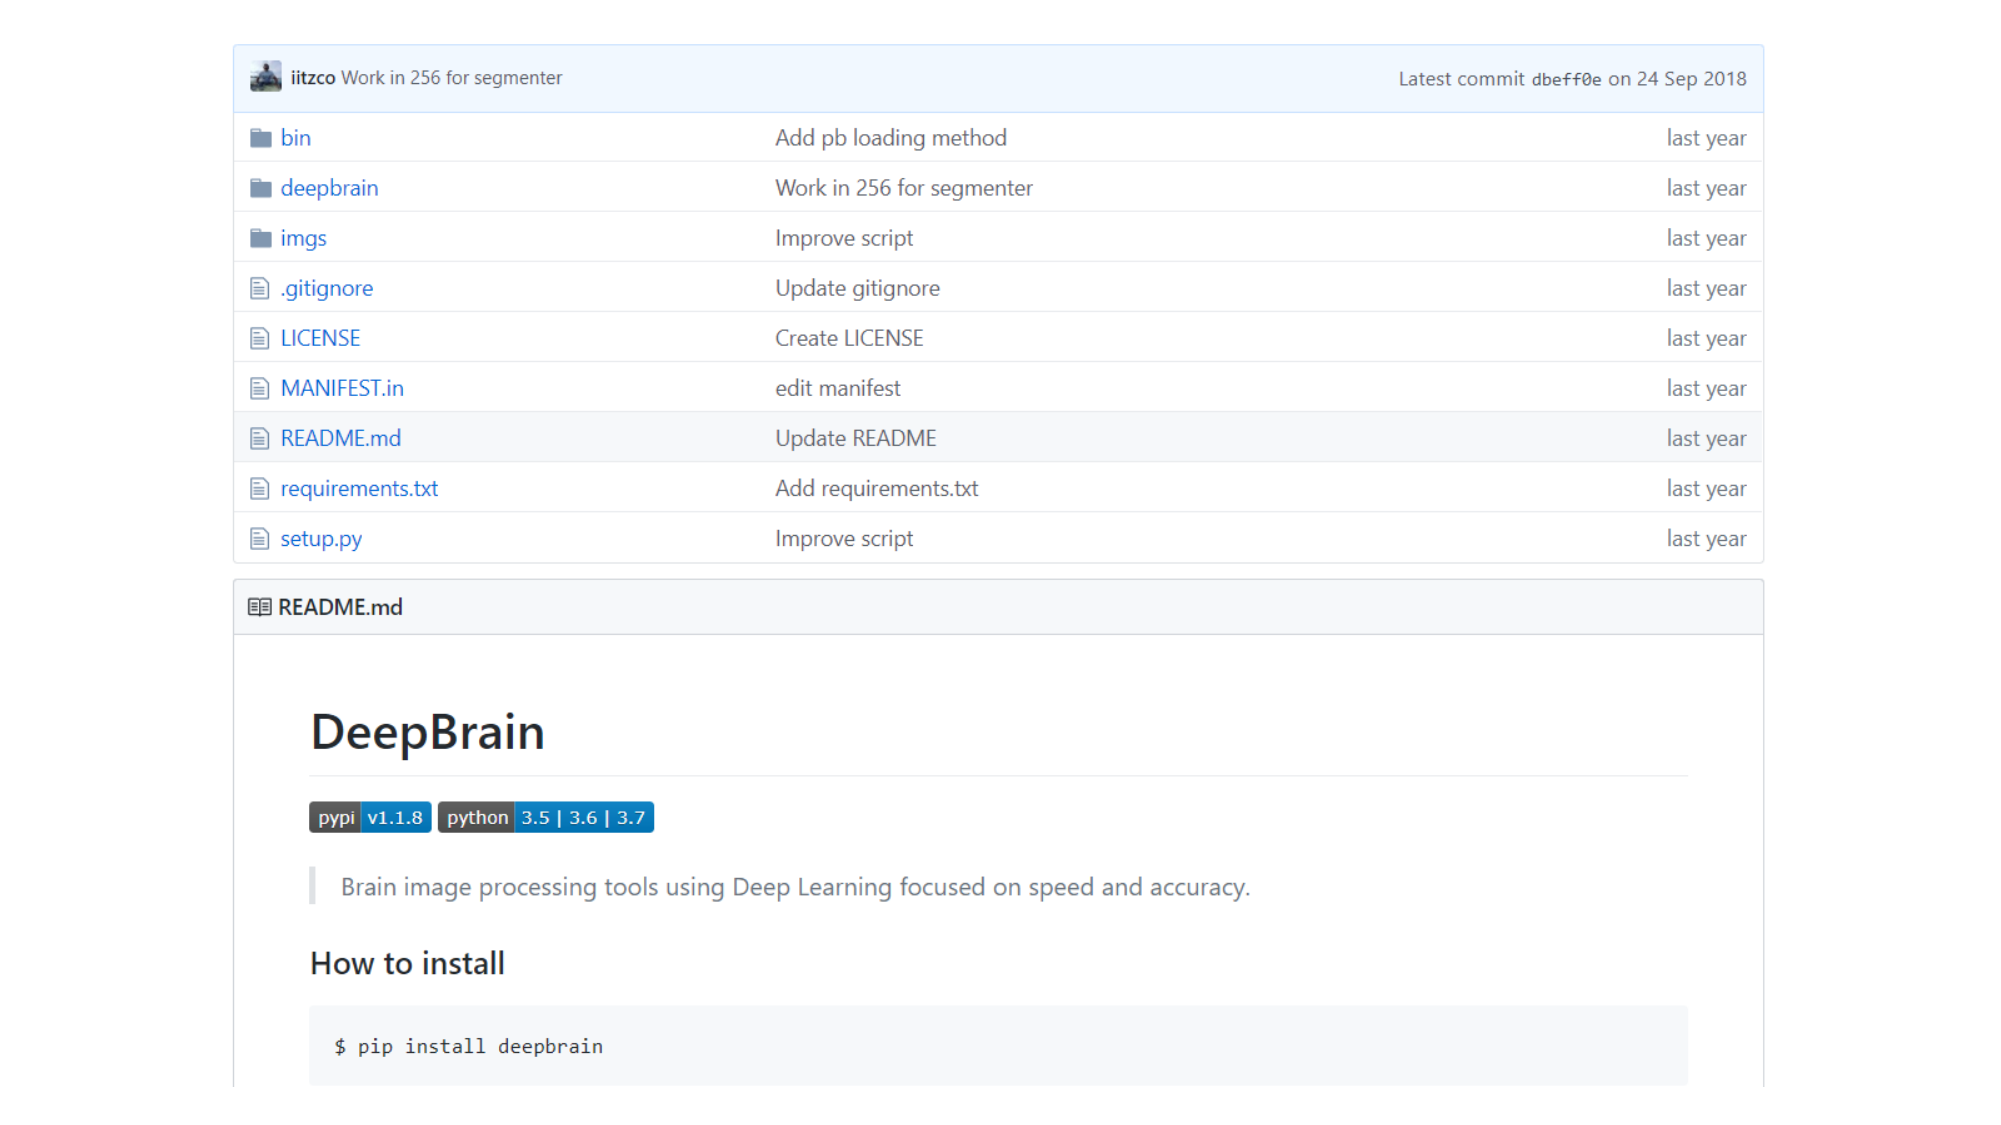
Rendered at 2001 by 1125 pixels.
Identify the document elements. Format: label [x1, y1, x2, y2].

picture [202, 38, 1797, 1087]
